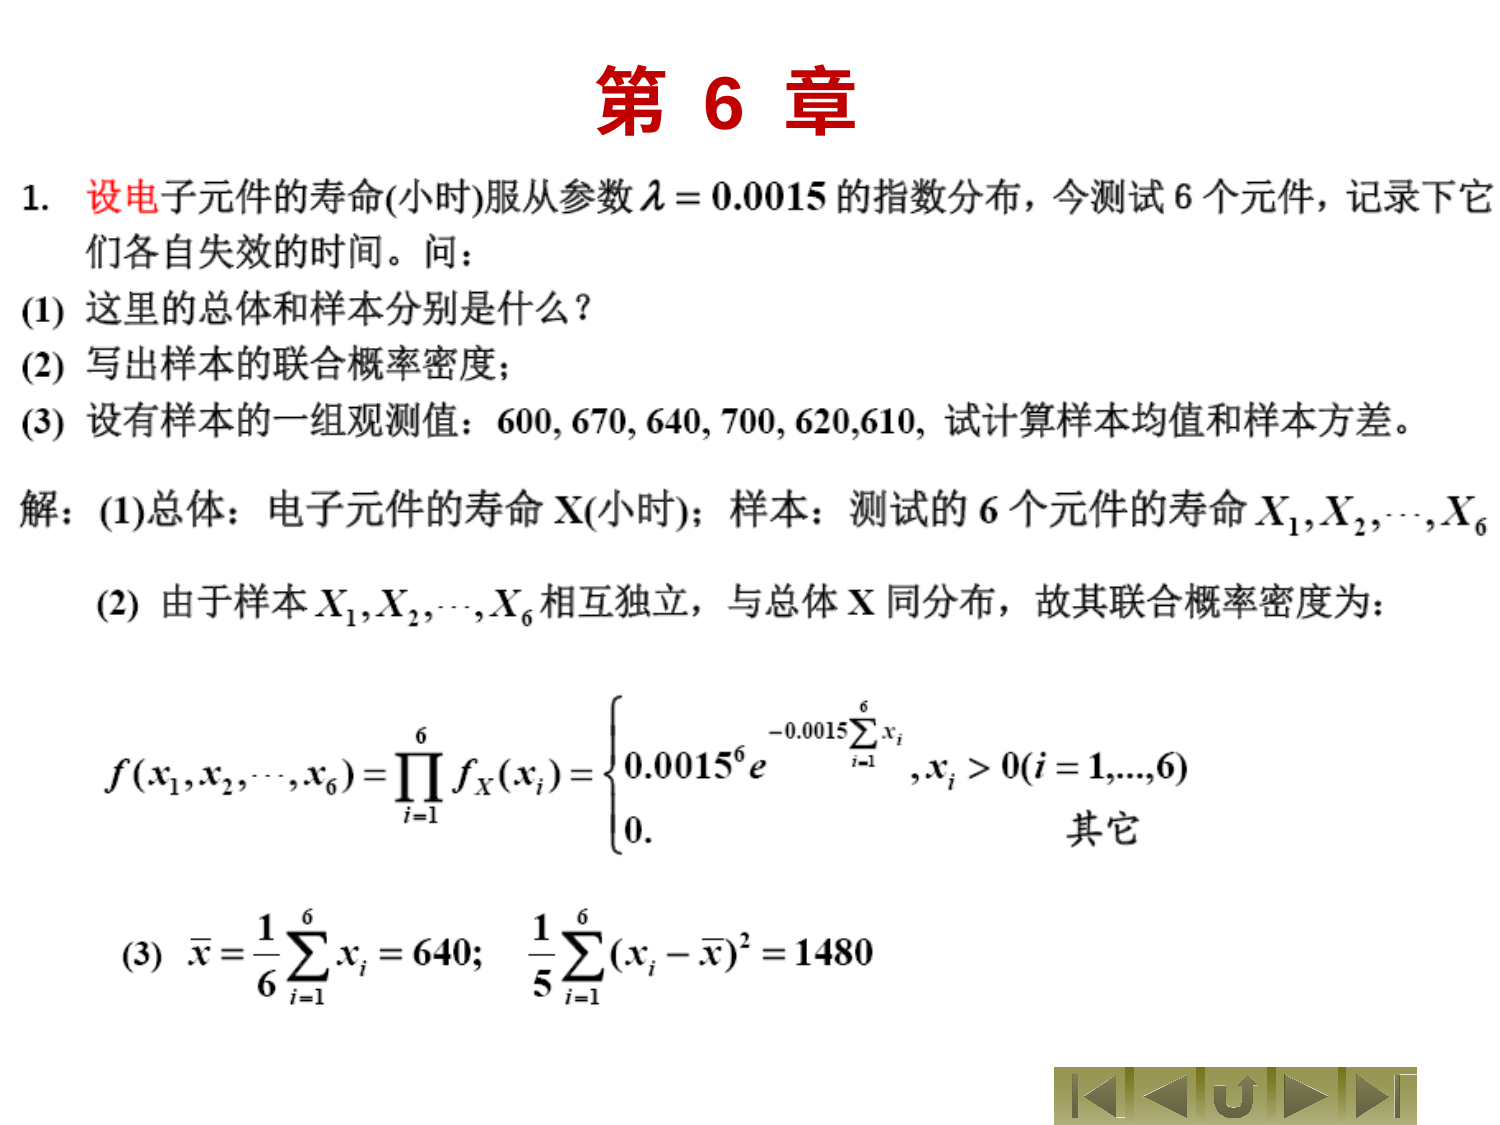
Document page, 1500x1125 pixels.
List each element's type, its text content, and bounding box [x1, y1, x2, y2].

picture [105, 890, 894, 1033]
picture [0, 152, 1500, 458]
picture [0, 468, 1500, 868]
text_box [1054, 1067, 1418, 1125]
text_box 第 6 章 [175, 46, 1276, 151]
